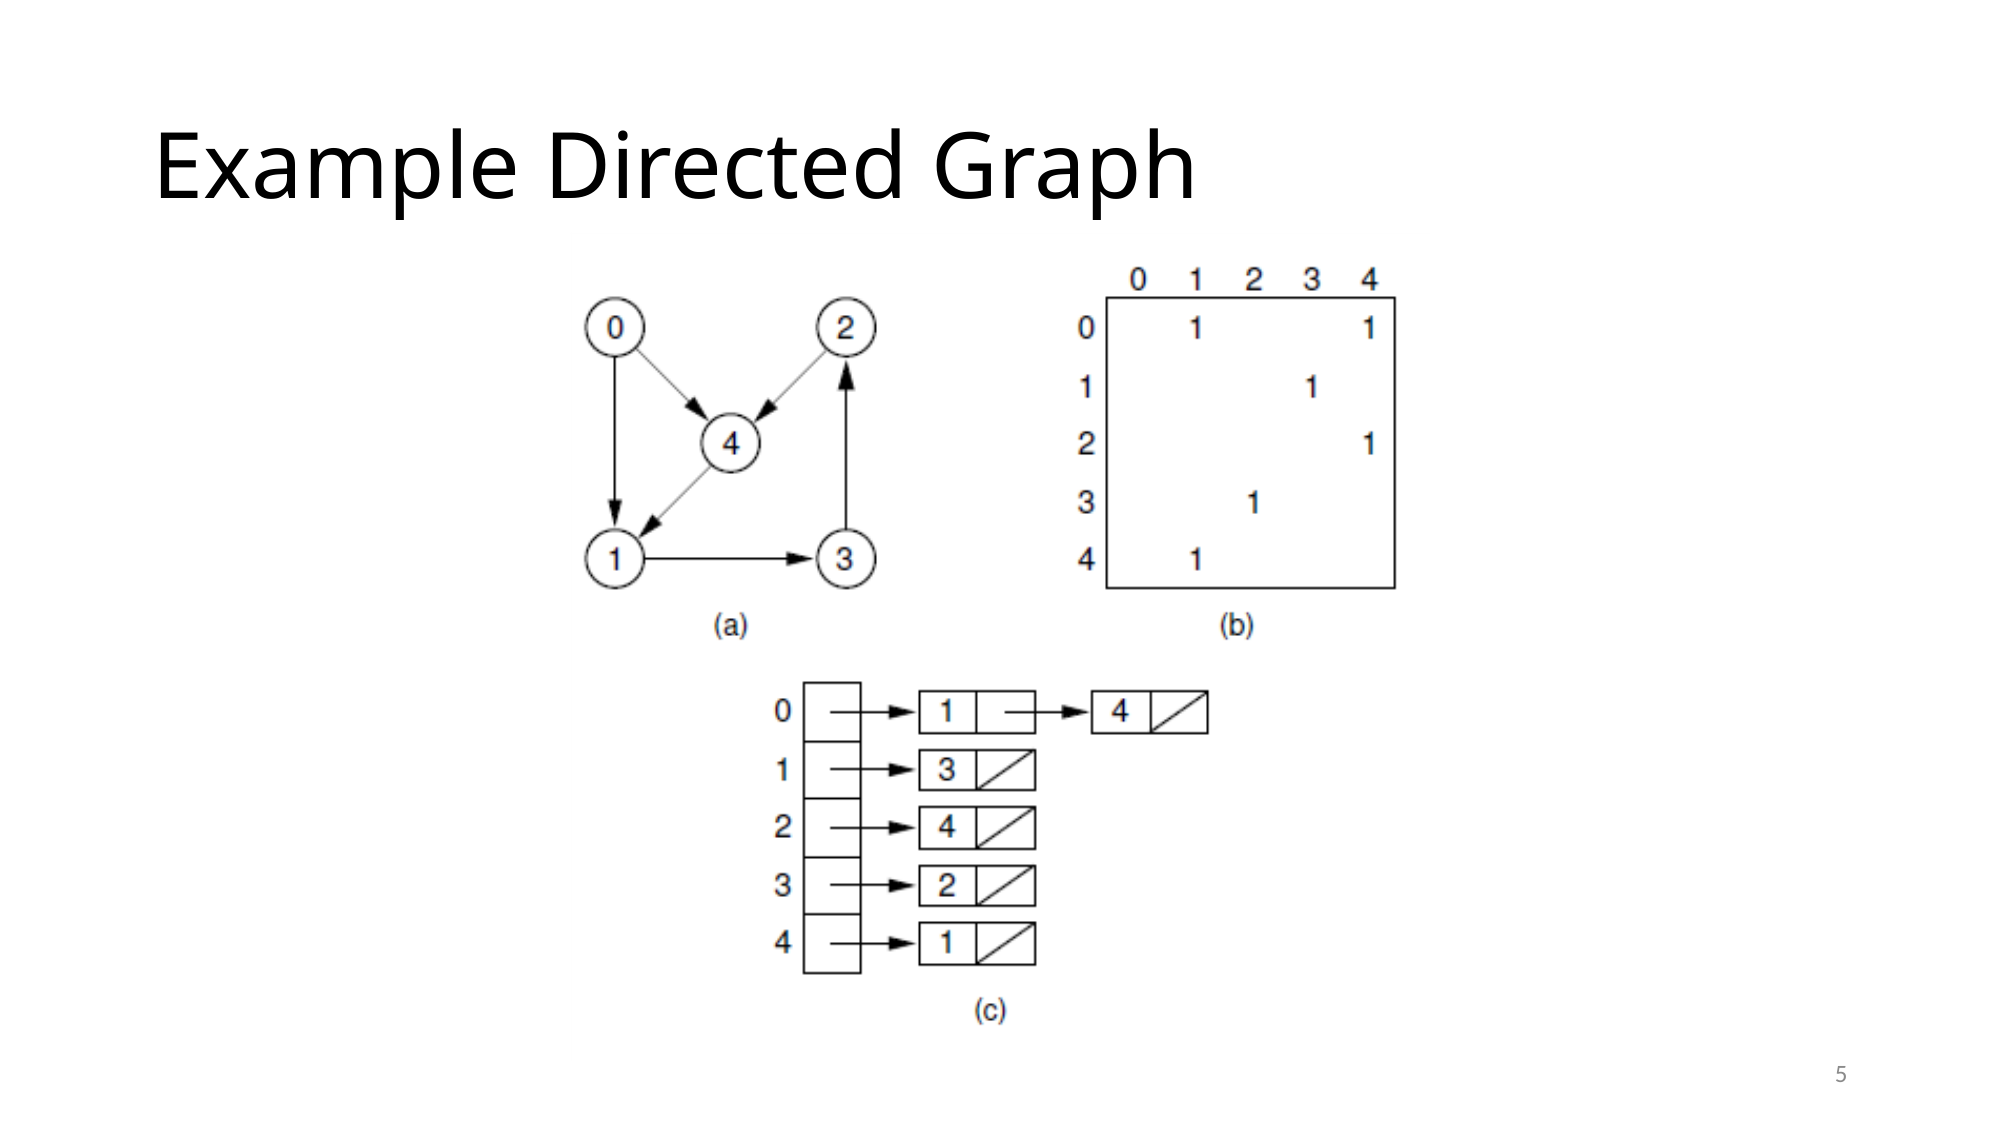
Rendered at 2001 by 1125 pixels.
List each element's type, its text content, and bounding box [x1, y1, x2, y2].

title Example Directed Graph [137, 59, 1863, 278]
picture [570, 232, 1430, 1061]
slide_number 5 [1412, 1042, 1863, 1103]
